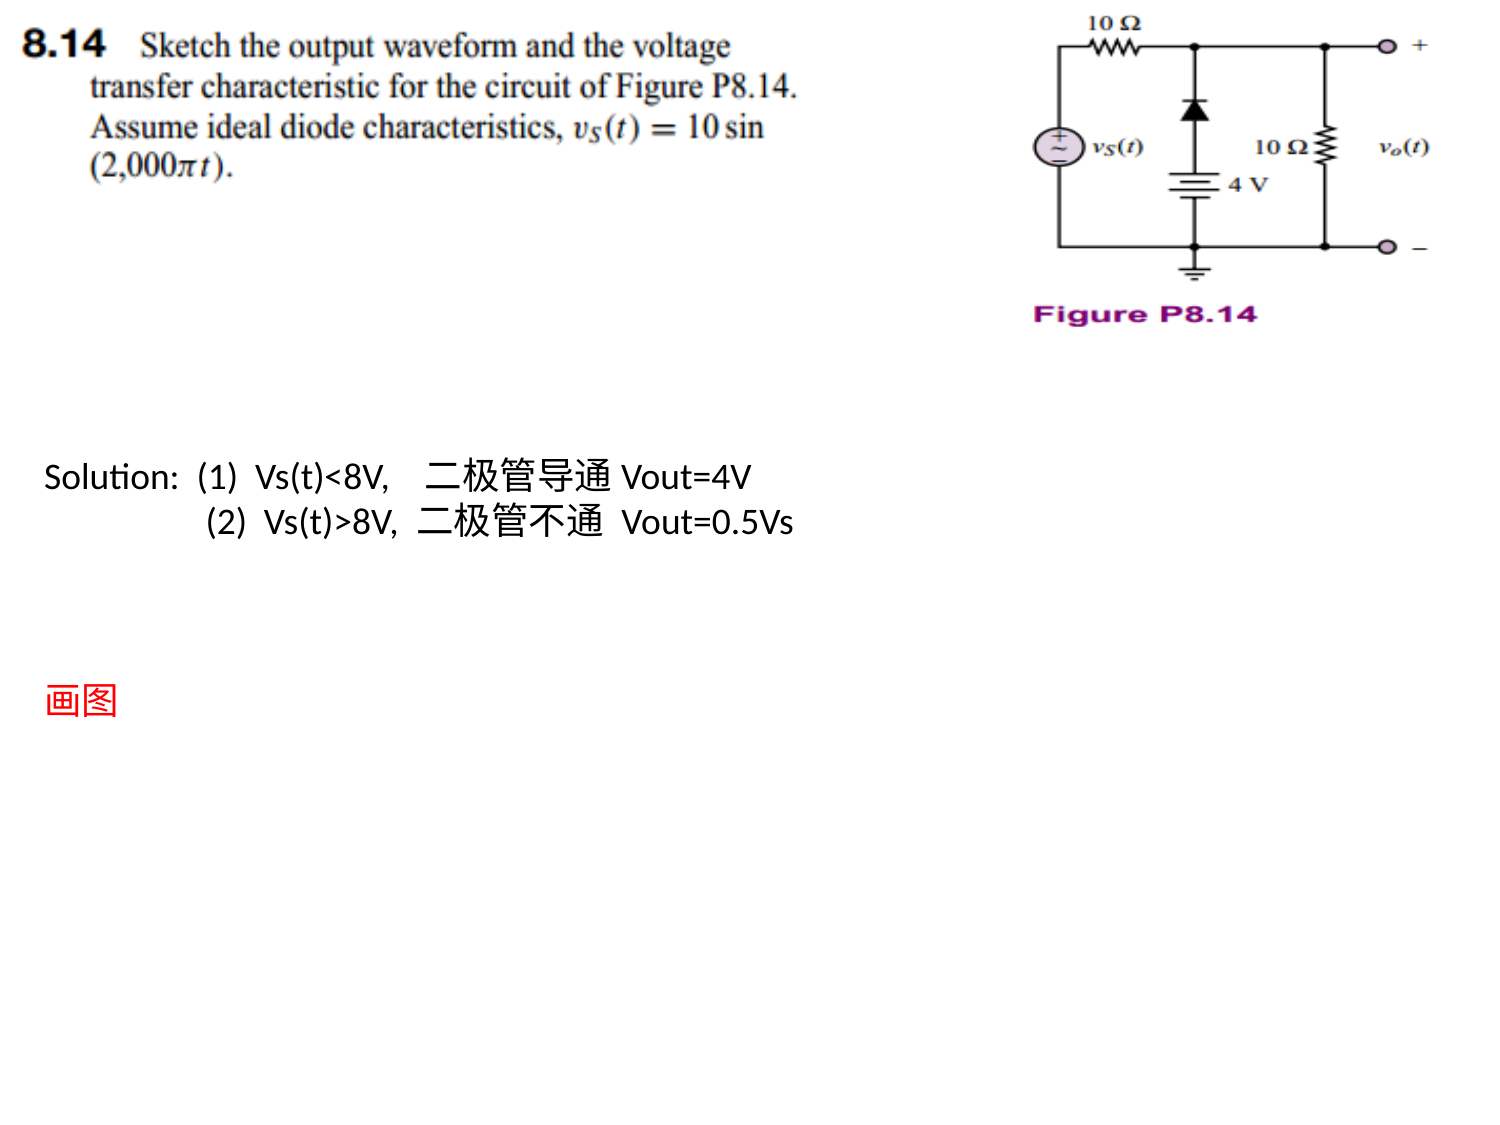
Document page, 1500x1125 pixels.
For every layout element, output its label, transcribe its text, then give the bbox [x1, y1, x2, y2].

picture [0, 0, 804, 213]
text_box Solution: (1) Vs(t)<8V, 二极管导通Vout=4V (2) Vs(t)>8V, 二极管不通 Vout=0.5Vs 画图 [29, 444, 880, 730]
picture [820, 0, 1500, 338]
